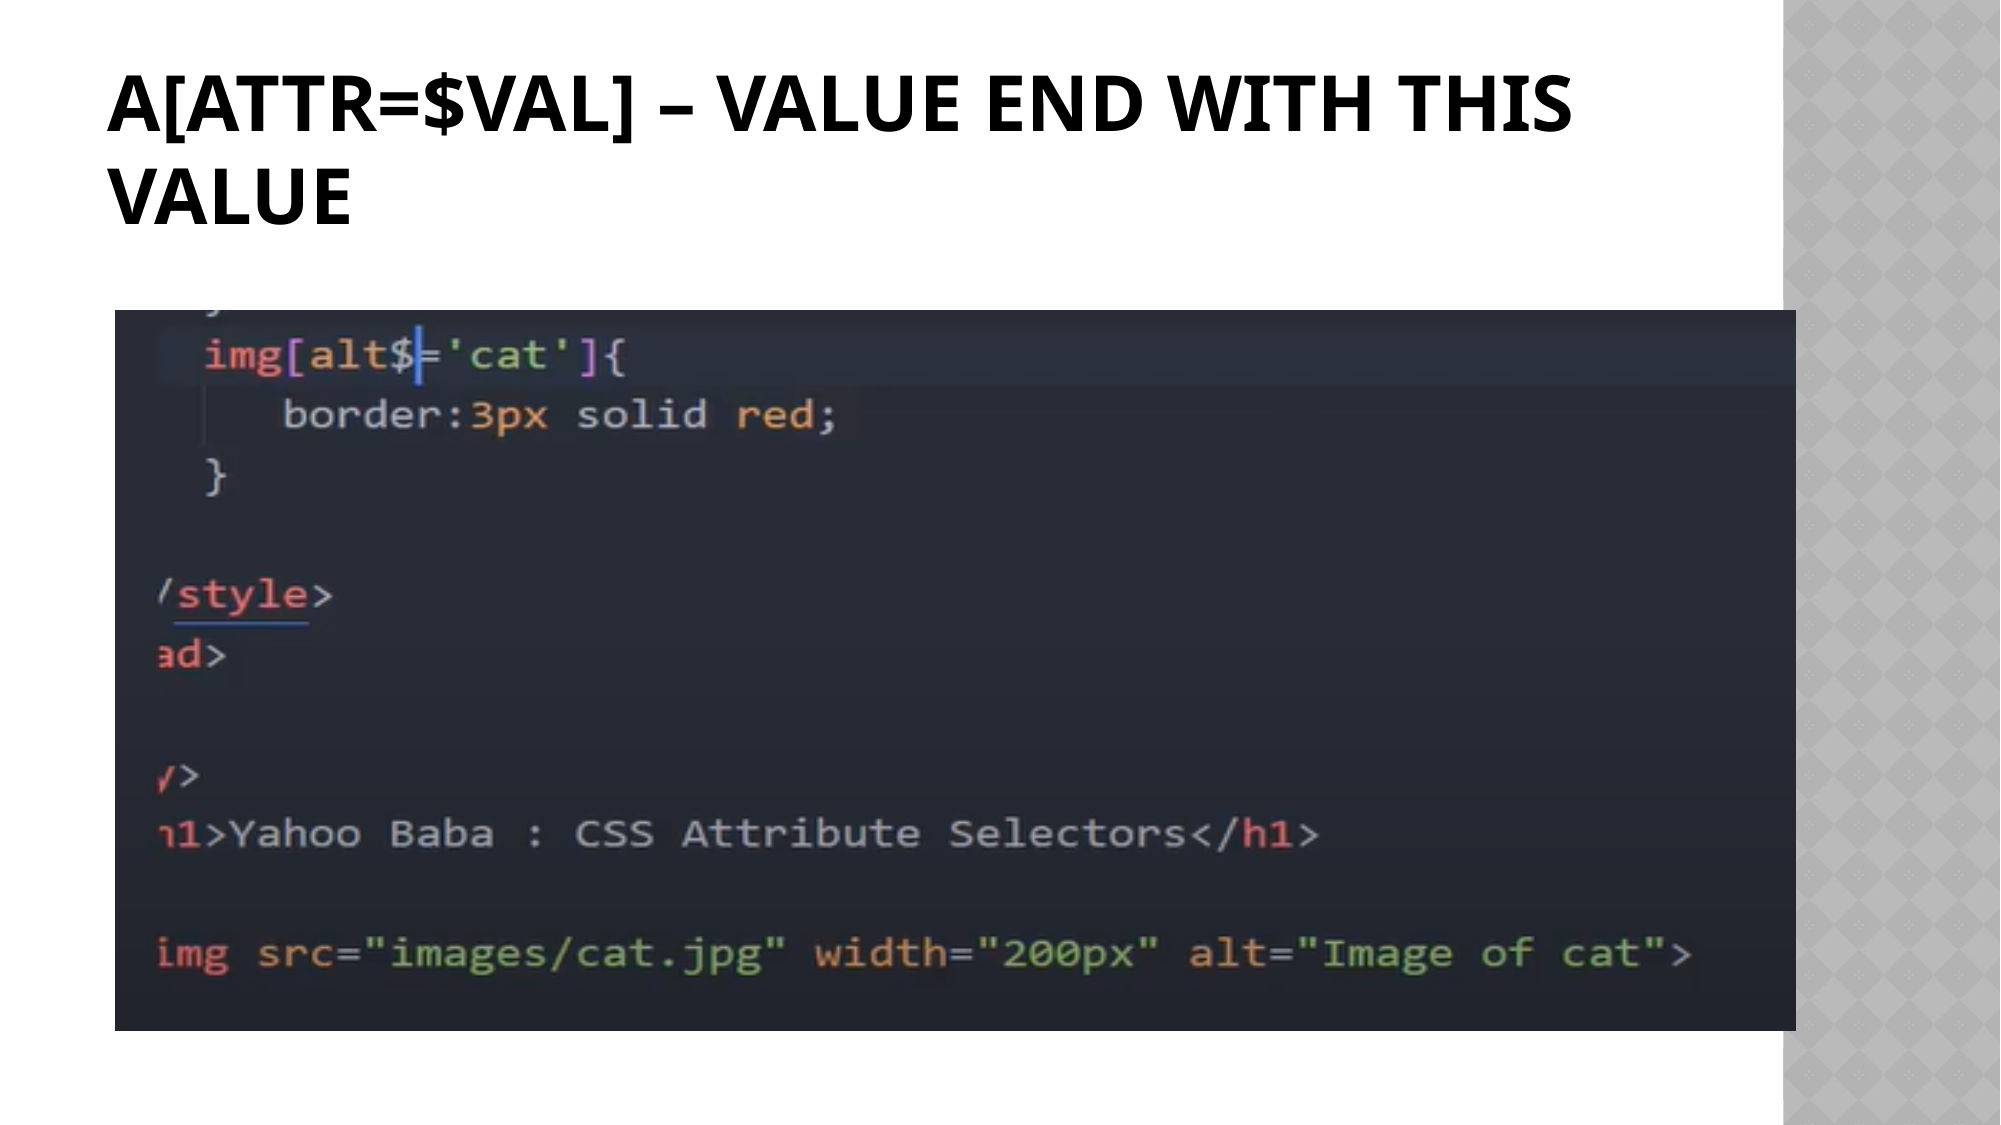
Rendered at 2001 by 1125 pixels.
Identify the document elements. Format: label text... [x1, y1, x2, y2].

title A[attr=$val] – value end with this value [99, 52, 1684, 240]
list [115, 310, 1797, 1032]
